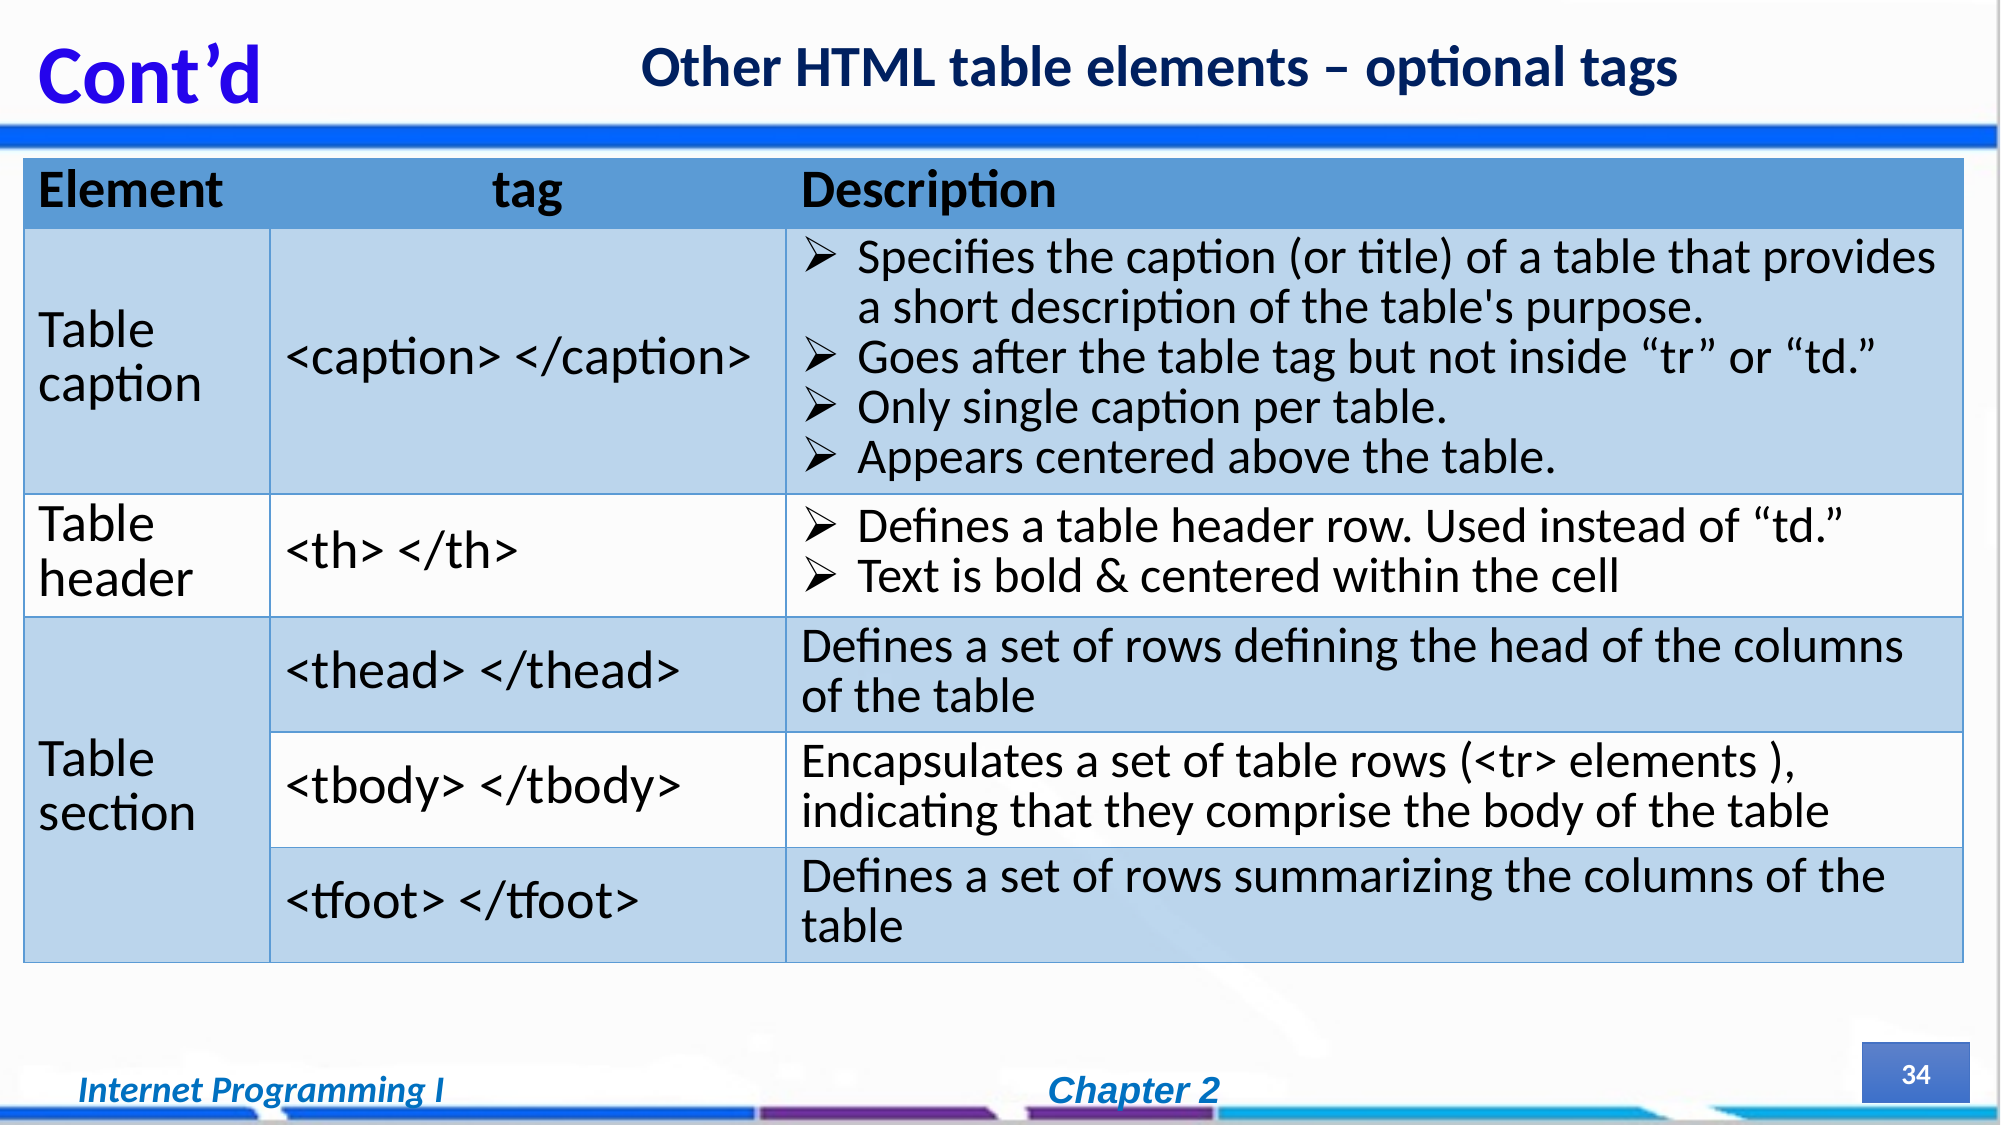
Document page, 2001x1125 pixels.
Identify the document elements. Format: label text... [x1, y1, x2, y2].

table_cell Defines a table header row. Used instead of “td.” Text is bold & centered within the cell [787, 495, 1962, 616]
table_cell Encapsulates a set of table rows (<tr> elements ), indicating that they comprise the body of the table [787, 733, 1962, 847]
table_cell <tbody> </tbody> [271, 733, 785, 847]
list Other HTML table elements – optional tags [617, 20, 1823, 123]
table_cell <thead> </thead> [271, 618, 785, 731]
table_cell <caption> </caption> [271, 229, 785, 493]
table_cell <tfoot> </tfoot> [271, 848, 785, 962]
footer Chapter 2 [884, 1058, 1385, 1119]
slide_number Internet Programming I [62, 1057, 672, 1118]
table_header Description [787, 160, 1962, 228]
table_cell <th> </th> [271, 495, 785, 616]
table_header tag [271, 160, 785, 228]
table_cell Table section [25, 618, 269, 962]
table_cell Defines a set of rows defining the head of the columns of the table [787, 618, 1962, 731]
table_cell Table header [25, 495, 269, 616]
table_cell Defines a set of rows summarizing the columns of the table [787, 848, 1962, 962]
slide_number 34 [1862, 1042, 1970, 1103]
title Cont’d [23, 25, 1783, 128]
table_cell Table caption [25, 229, 269, 493]
table_cell Specifies the caption (or title) of a table that provides a short description of the table's purpose. Goes after the table tag but not inside “tr” or “td.” Only single caption per table. Appears centered above the table. [787, 229, 1962, 493]
table_header Element [25, 160, 269, 228]
picture [0, 0, 2001, 1125]
